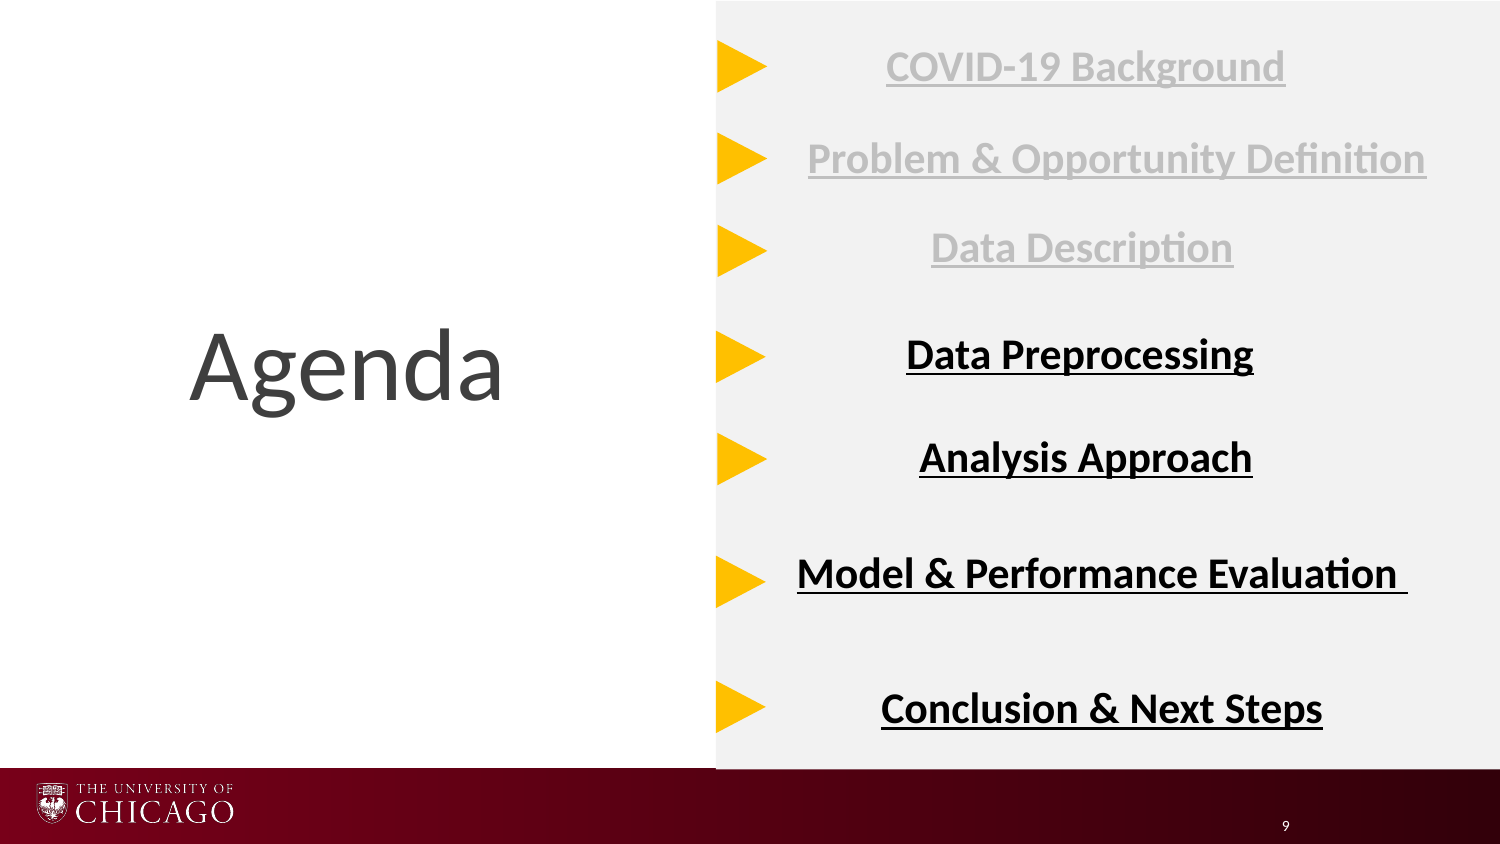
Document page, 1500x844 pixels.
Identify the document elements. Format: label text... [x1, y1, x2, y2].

text_box [715, 330, 747, 384]
text_box Problem & Opportunity Definition [765, 121, 1469, 190]
text_box [717, 132, 765, 185]
text_box [717, 432, 753, 486]
text_box [717, 40, 768, 93]
text_box Data Description [750, 210, 1415, 279]
text_box Conclusion & Next Steps [710, 672, 1495, 741]
text_box [715, 0, 1500, 770]
text_box Analysis Approach [753, 421, 1419, 489]
text_box [717, 224, 750, 278]
text_box Model & Performance Evaluation [710, 537, 1495, 605]
text_box [135, 93, 715, 533]
text_box Agenda [0, 148, 696, 587]
text_box [0, 768, 1500, 844]
text_box COVID-19 Background [819, 29, 1353, 98]
picture [27, 774, 237, 838]
text_box Data Preprocessing [747, 318, 1413, 386]
slide_number 9 [1256, 793, 1305, 839]
